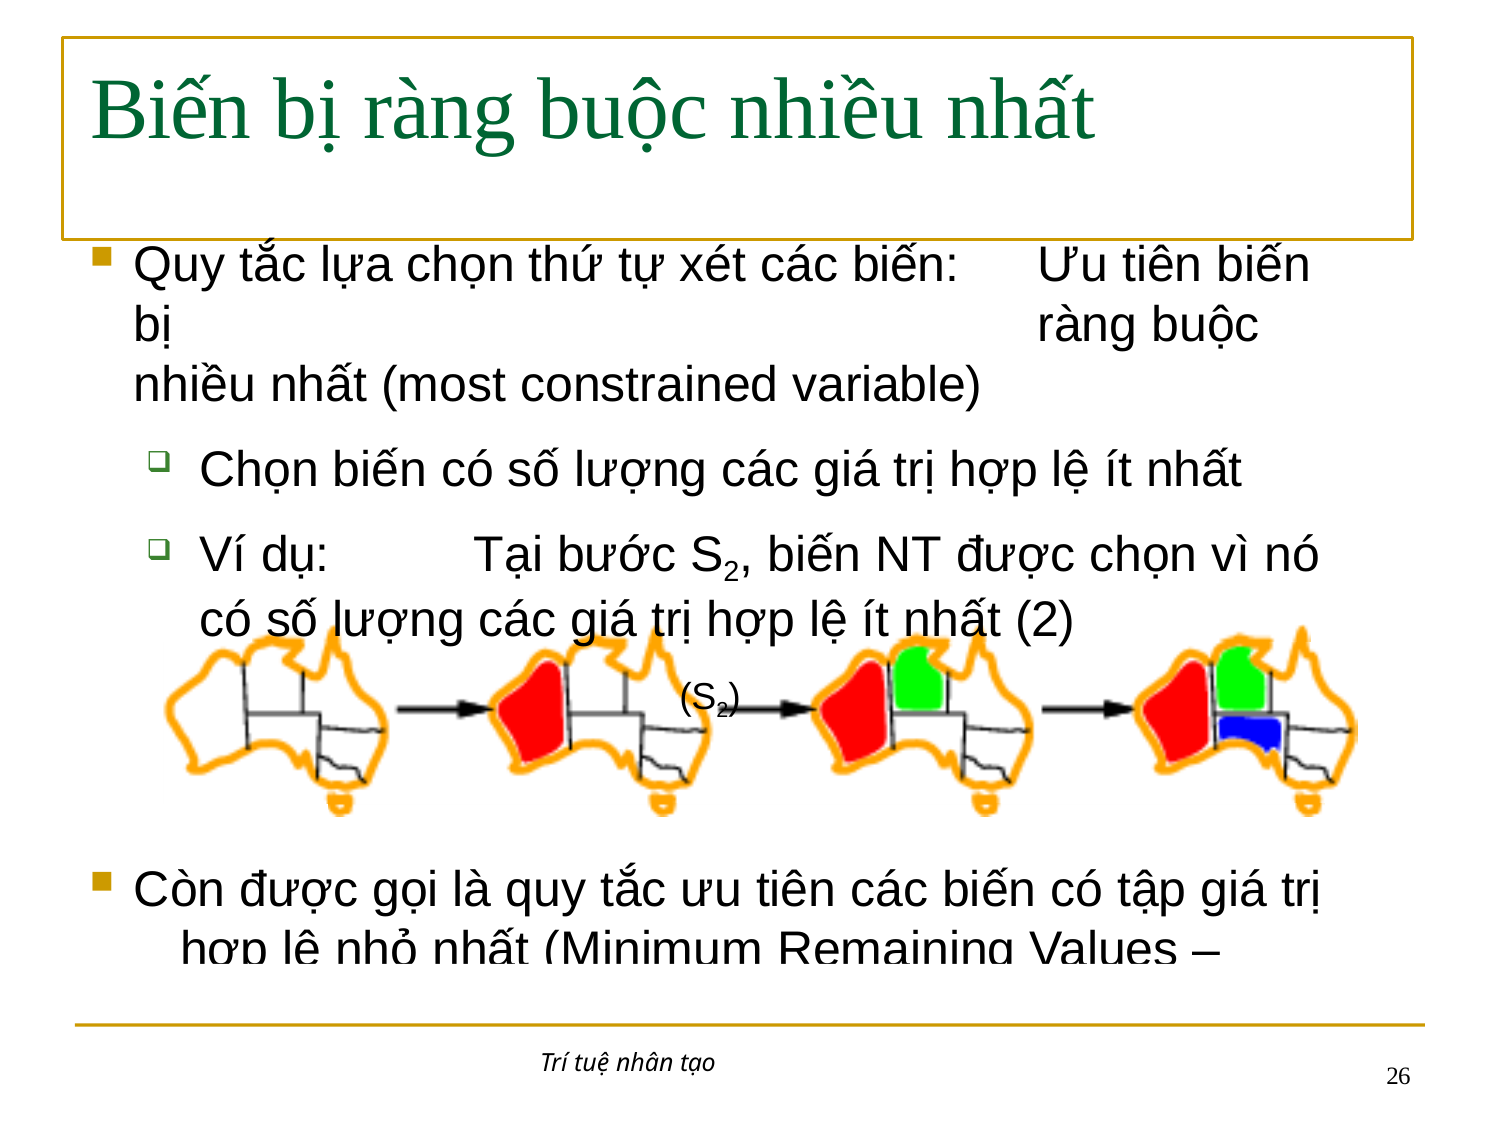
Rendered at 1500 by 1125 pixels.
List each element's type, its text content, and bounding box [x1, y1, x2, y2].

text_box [0, 963, 1500, 1125]
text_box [0, 624, 1500, 804]
picture [328, 802, 1325, 817]
text_box Quy tắc lựa chọn thứ tự xét các biến: Ưu tiên biến bị ràng buộc nhiều nhất (most constrained variable) Chọn biến có số lượng các giá trị hợp lệ ít nhất Ví dụ: Tại bước S2, biến NT được chọn vì nó có số lượng các giá trị hợp lệ ít nhất (2) (S2) [83, 229, 1347, 623]
text_box Còn được gọi là quy tắc ưu tiên các biến có tập giá trị hợp lệ nhỏ nhất (Minimum Remaining Values – MRV) [87, 854, 1326, 962]
title Biến bị ràng buộc nhiều nhất [62, 37, 1413, 240]
